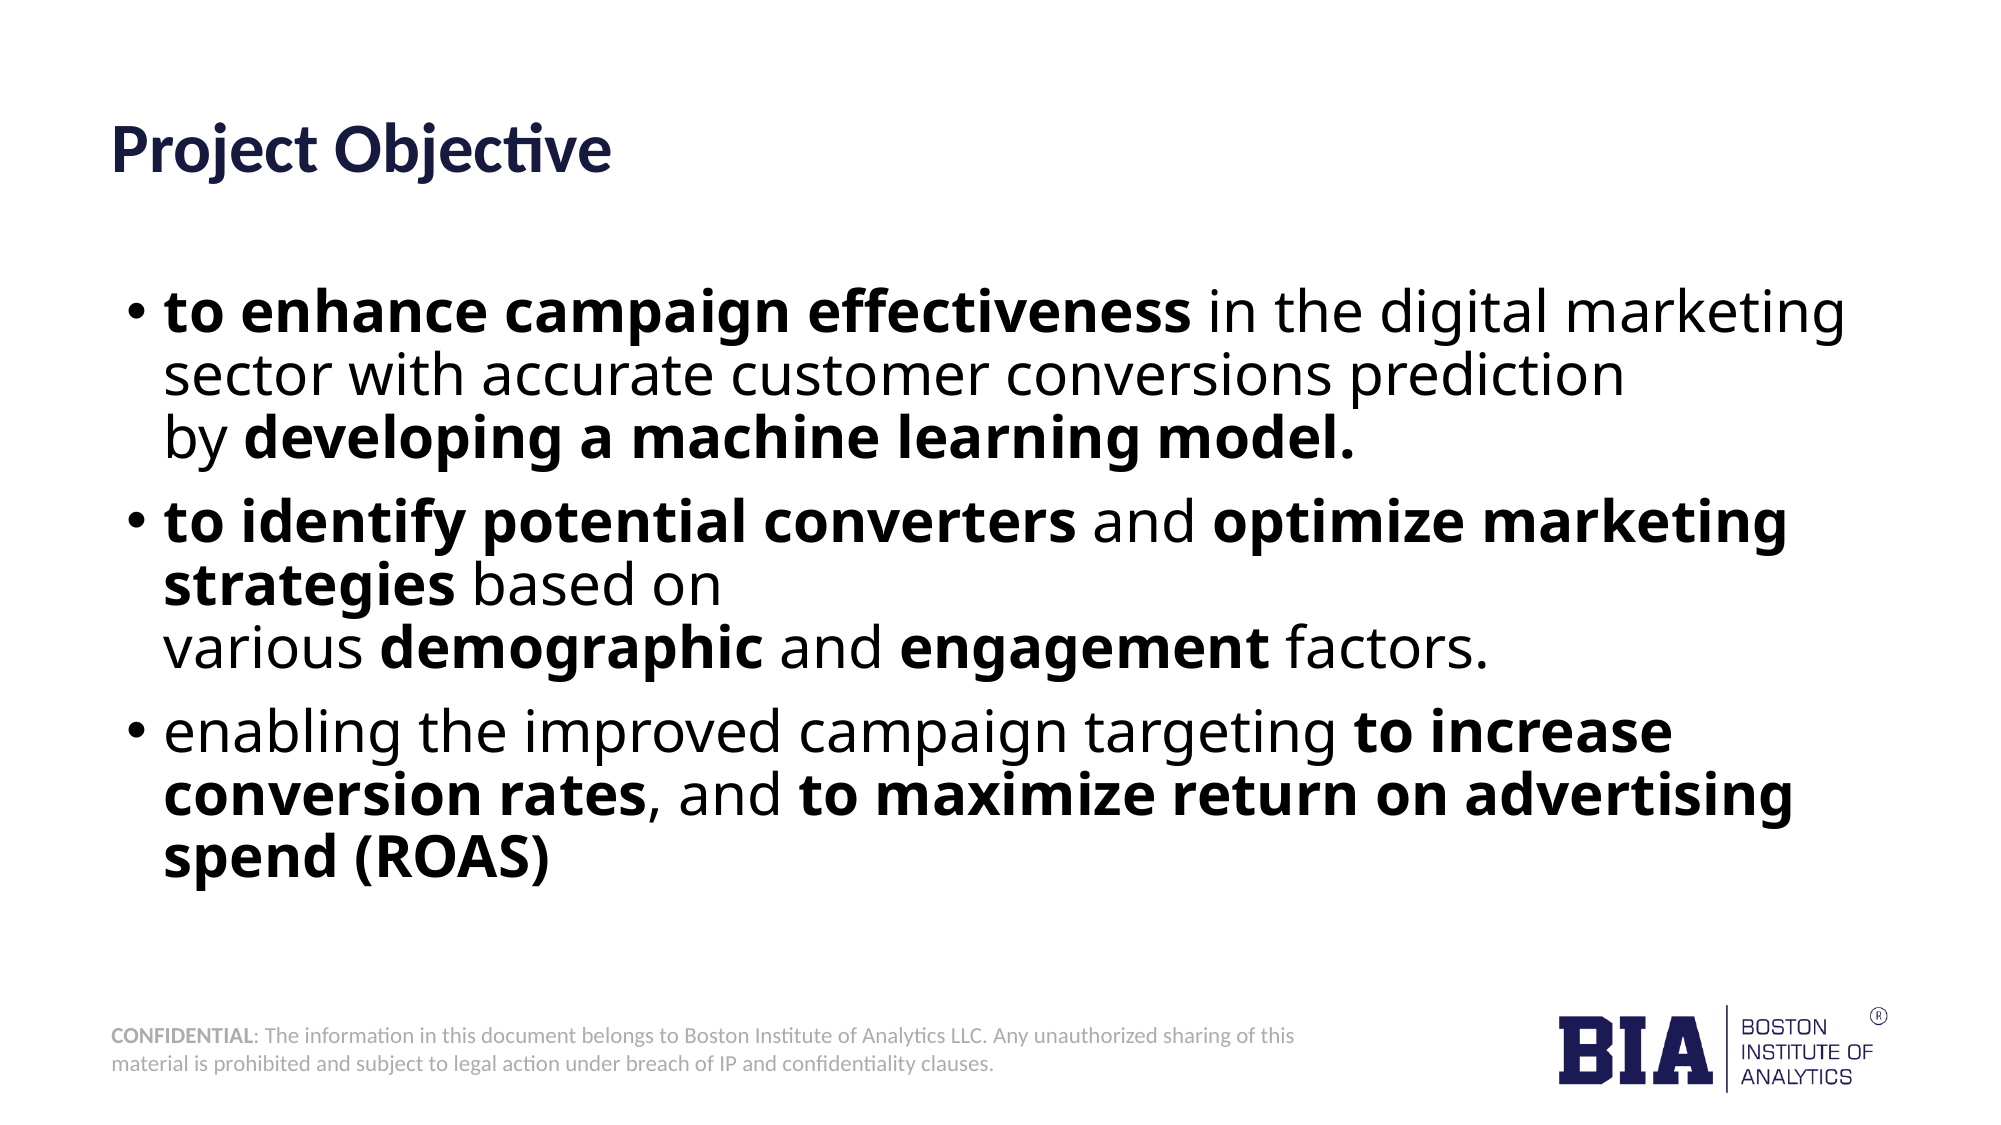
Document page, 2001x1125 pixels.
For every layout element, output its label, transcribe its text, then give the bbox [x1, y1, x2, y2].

title Project Objective [111, 99, 1889, 200]
picture [1557, 1003, 1889, 1094]
list to enhance campaign effectiveness in the digital marketing sector with accurate customer conversions prediction by developing a machine learning model. to identify potential converters and optimize marketing strategies based on various demographic and engagement factors. enabling the improved campaign targeting to increase conversion rates, and to maximize return on advertising spend (ROAS) [111, 274, 1889, 997]
